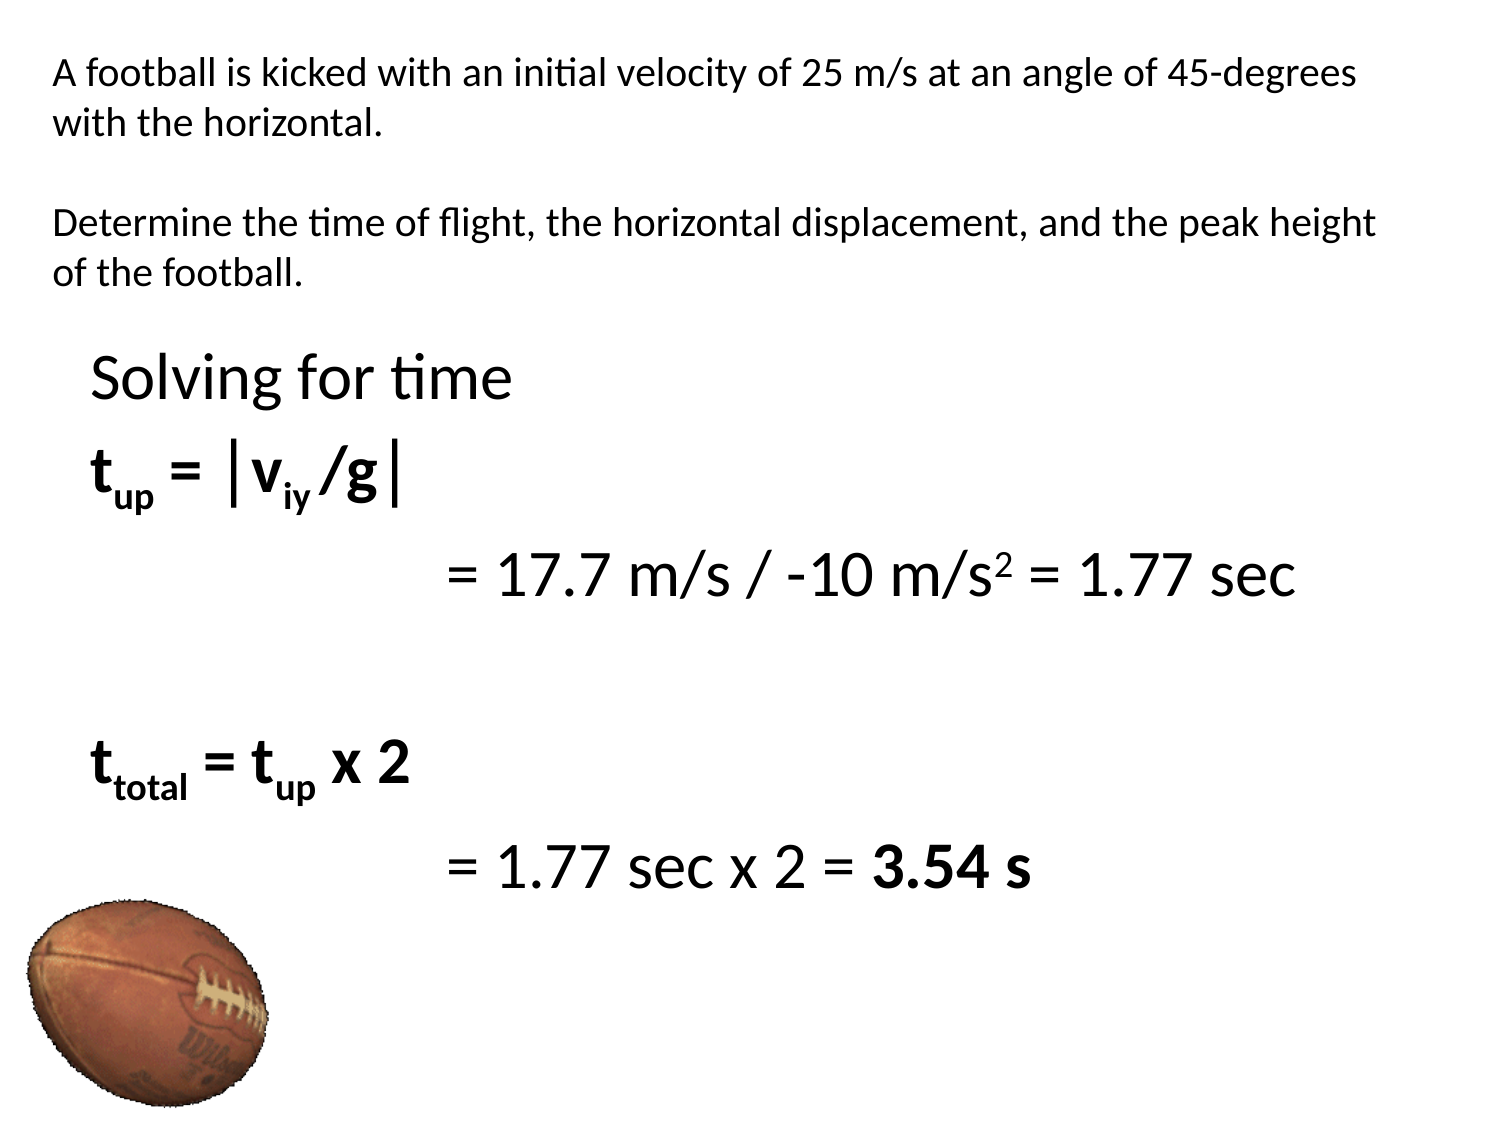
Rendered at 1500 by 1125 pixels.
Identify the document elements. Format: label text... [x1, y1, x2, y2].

list Solving for time tup = │viy /g│ = 17.7 m/s / -10 m/s2 = 1.77 sec ttotal = tup x 2 = 1.77 sec x 2 = 3.54 s [75, 324, 1425, 1005]
picture [0, 855, 363, 1125]
text_box A football is kicked with an initial velocity of 25 m/s at an angle of 45-degrees with the horizontal. Determine the time of flight, the horizontal displacement, and the peak height of the football. [37, 37, 1413, 303]
